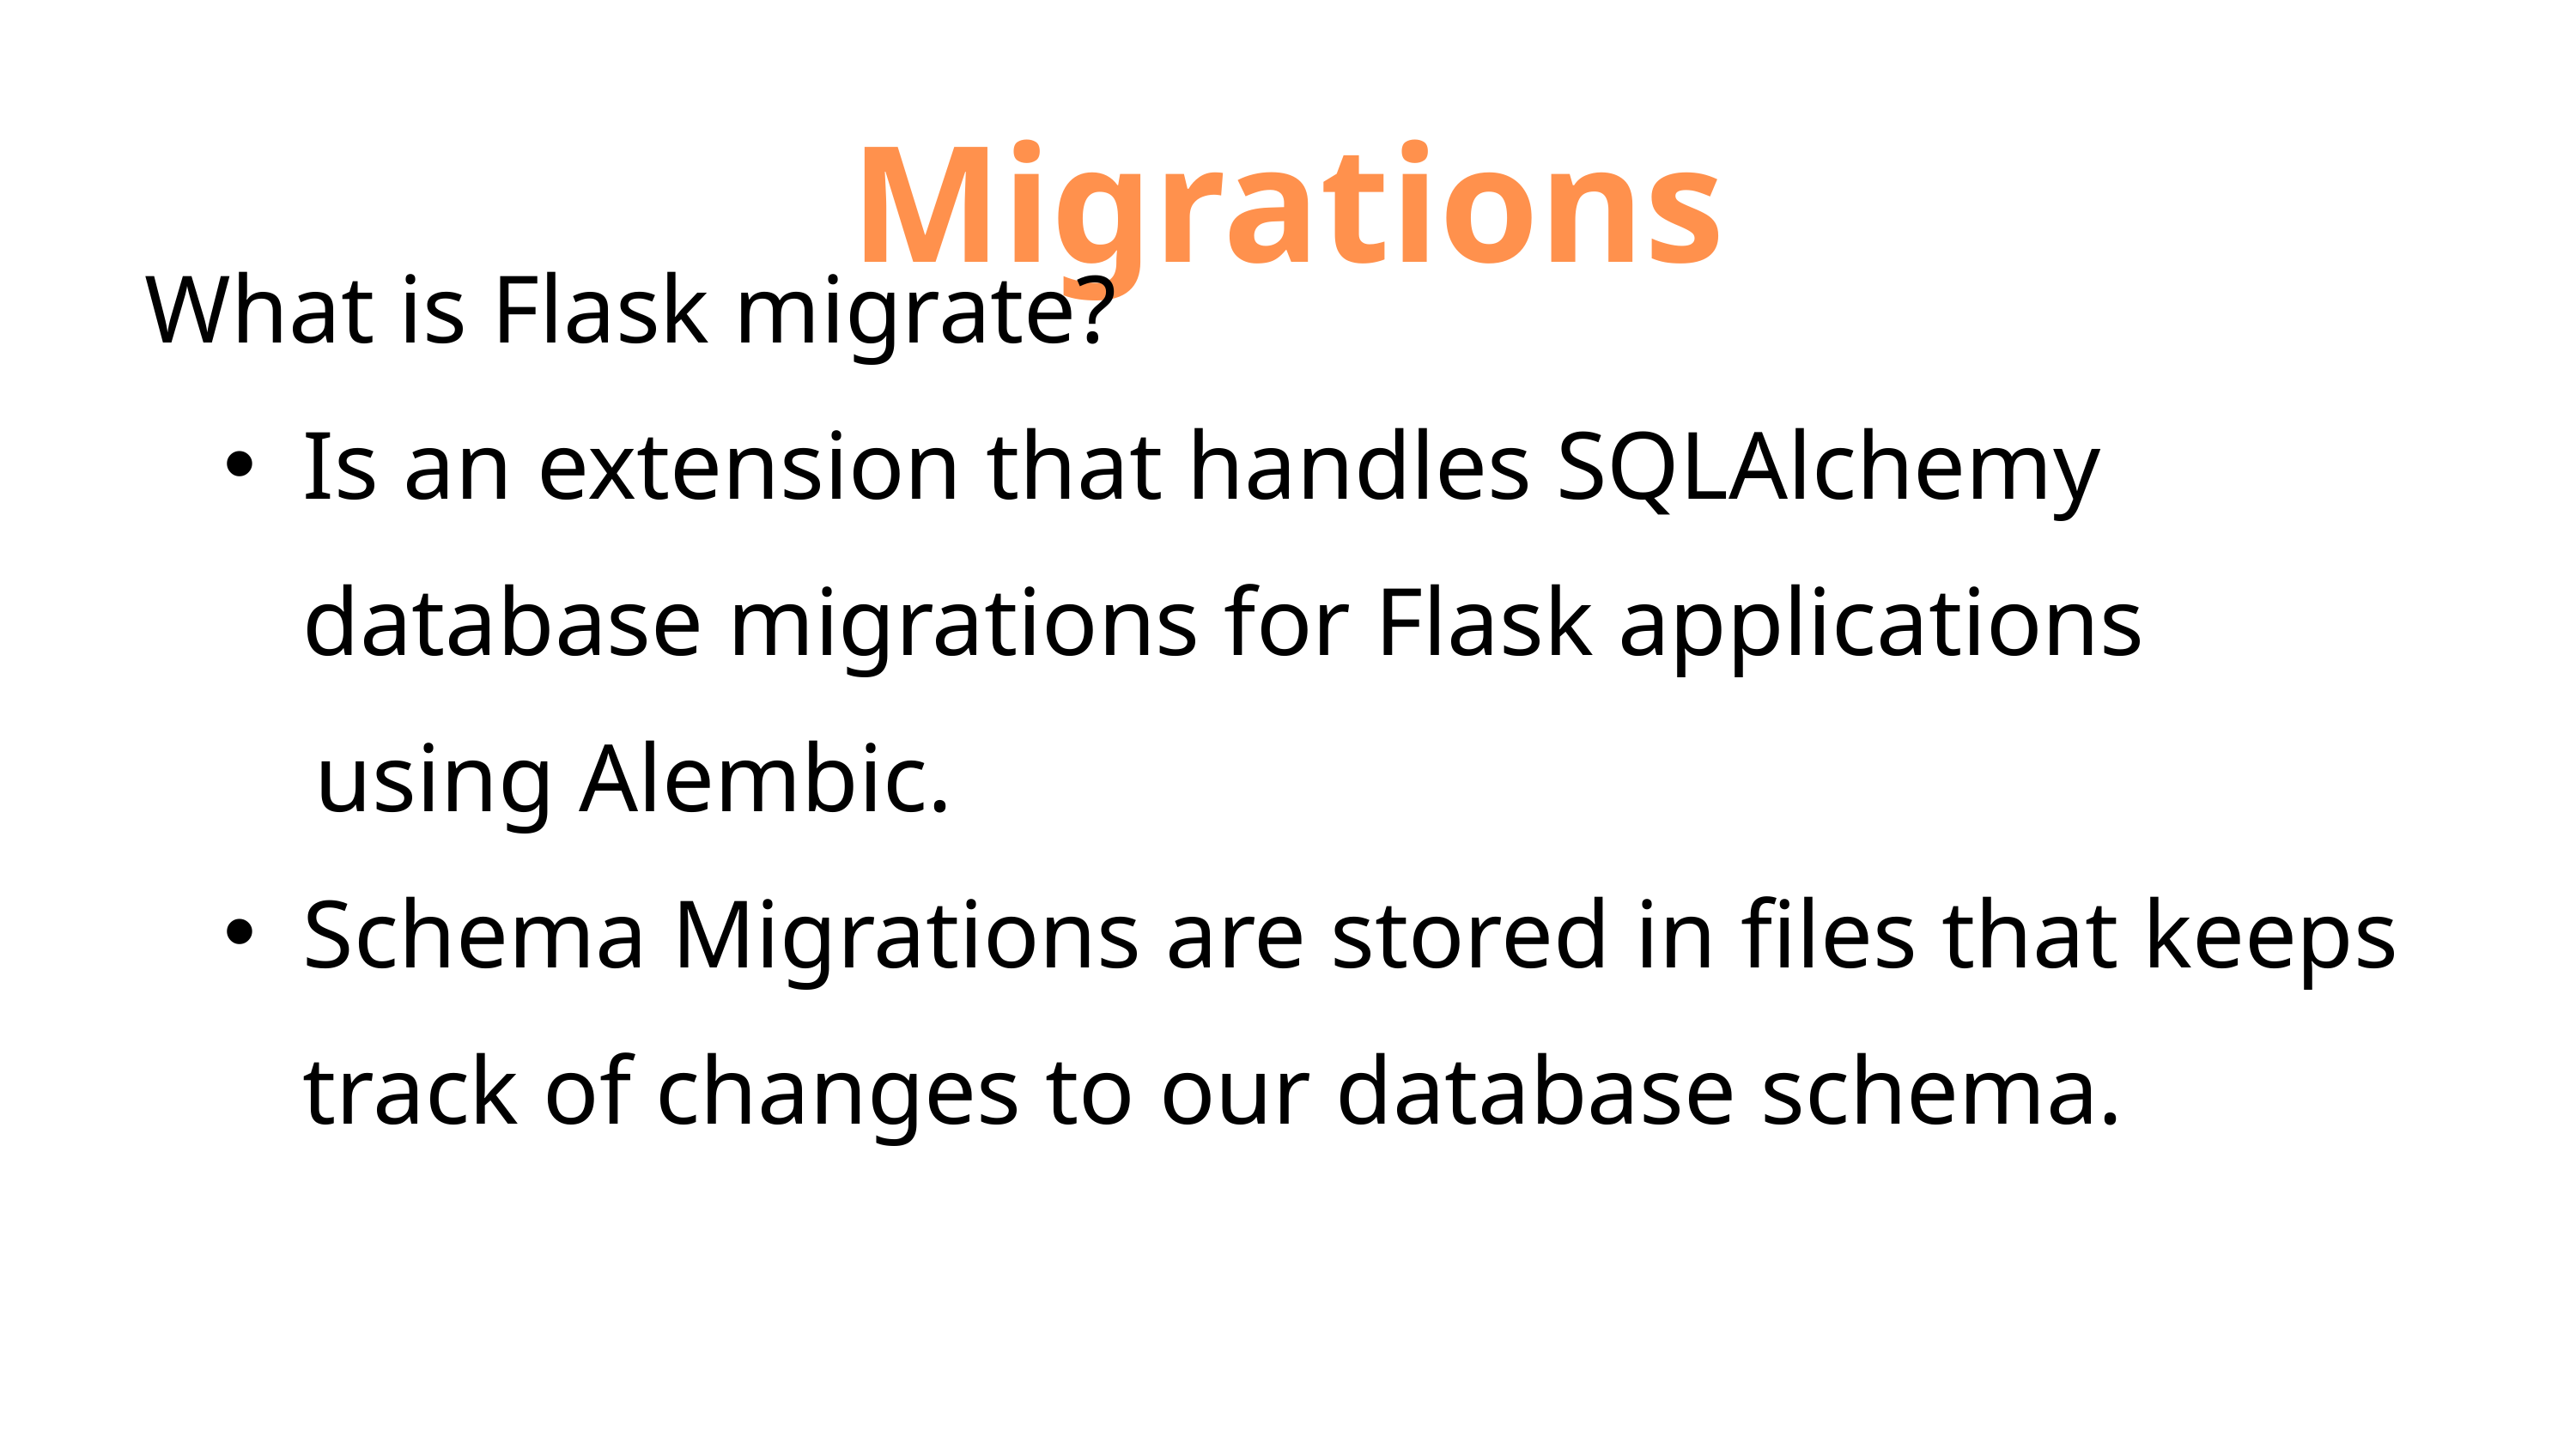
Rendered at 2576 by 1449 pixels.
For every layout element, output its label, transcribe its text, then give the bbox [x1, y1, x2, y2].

text_box What is Flask migrate? Is an extension that handles SQLAlchemy database migrations for Flask applications using Alembic. Schema Migrations are stored in files that keeps track of changes to our database schema. [144, 167, 2432, 1449]
text_box Migrations [50, 25, 2525, 294]
